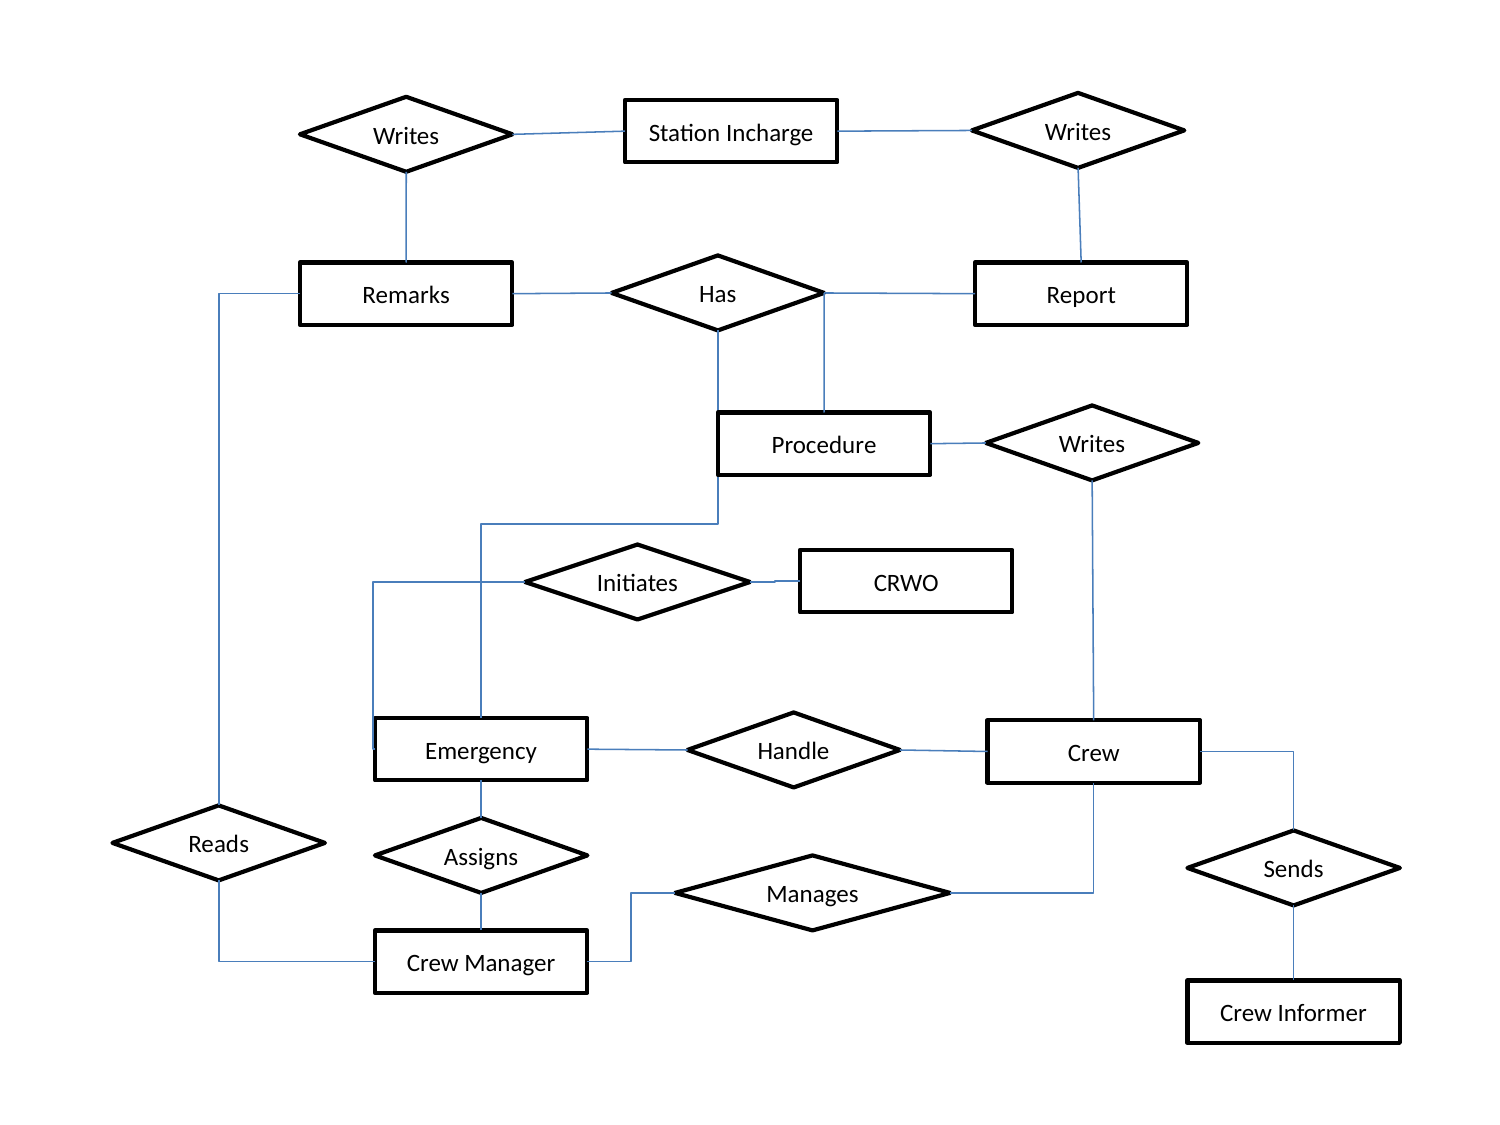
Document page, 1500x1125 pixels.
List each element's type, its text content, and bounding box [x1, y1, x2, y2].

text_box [218, 293, 301, 806]
text_box Writes [984, 403, 1201, 483]
text_box Manages [673, 853, 945, 933]
text_box Has [610, 253, 825, 333]
text_box Writes [970, 90, 1187, 170]
text_box Writes [297, 94, 510, 174]
text_box Procedure [798, 410, 932, 477]
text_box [1207, 743, 1287, 839]
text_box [374, 581, 526, 750]
text_box Reads [110, 805, 328, 882]
text_box Crew Manager [373, 928, 589, 995]
text_box Report [973, 260, 1189, 327]
text_box Handle [686, 710, 901, 790]
text_box Crew Informer [1185, 978, 1402, 1045]
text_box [587, 892, 676, 962]
text_box CRWO [799, 548, 1014, 614]
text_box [218, 880, 376, 962]
text_box Station Incharge [623, 98, 839, 164]
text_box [949, 782, 1094, 894]
text_box Remarks [298, 260, 514, 327]
text_box Assigns [372, 815, 590, 895]
text_box Crew [985, 718, 1202, 785]
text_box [512, 131, 626, 135]
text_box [405, 405, 794, 643]
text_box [1032, 213, 1128, 217]
text_box Sends [1185, 828, 1402, 908]
text_box Emergency [373, 716, 589, 782]
